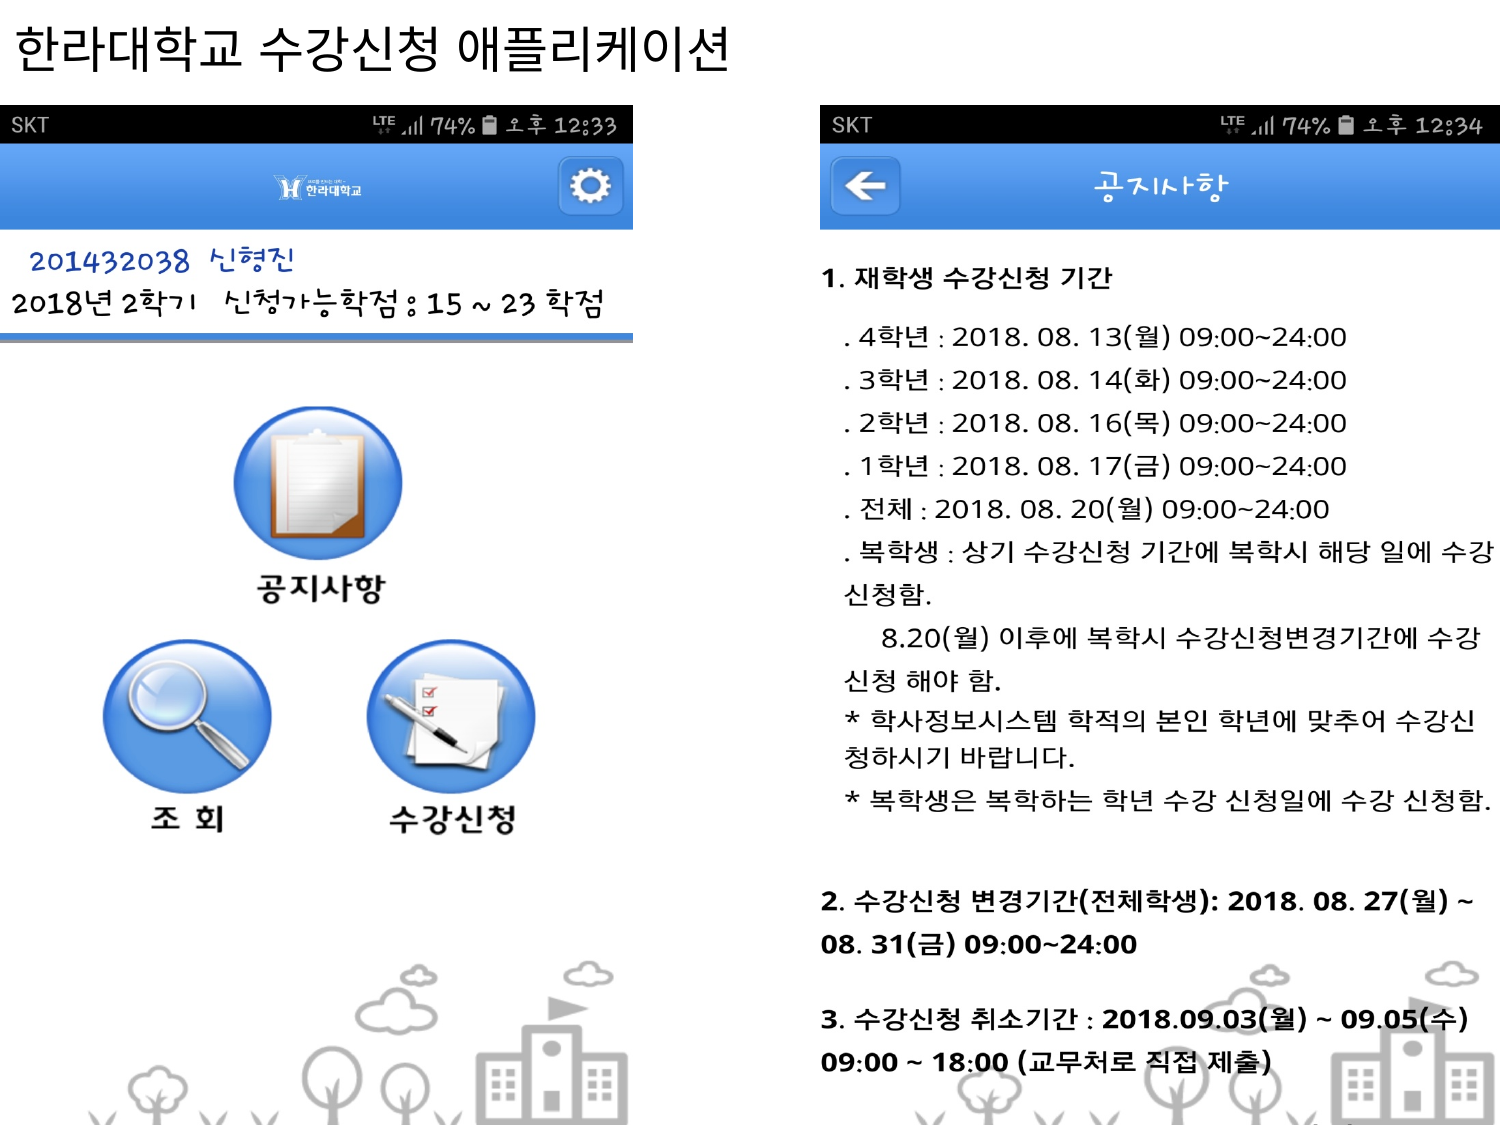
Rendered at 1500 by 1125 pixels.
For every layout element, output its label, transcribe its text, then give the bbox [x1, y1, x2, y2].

text_box 한라대학교 수강신청 애플리케이션 [0, 11, 821, 87]
picture [820, 105, 1500, 1125]
picture [0, 105, 633, 1125]
